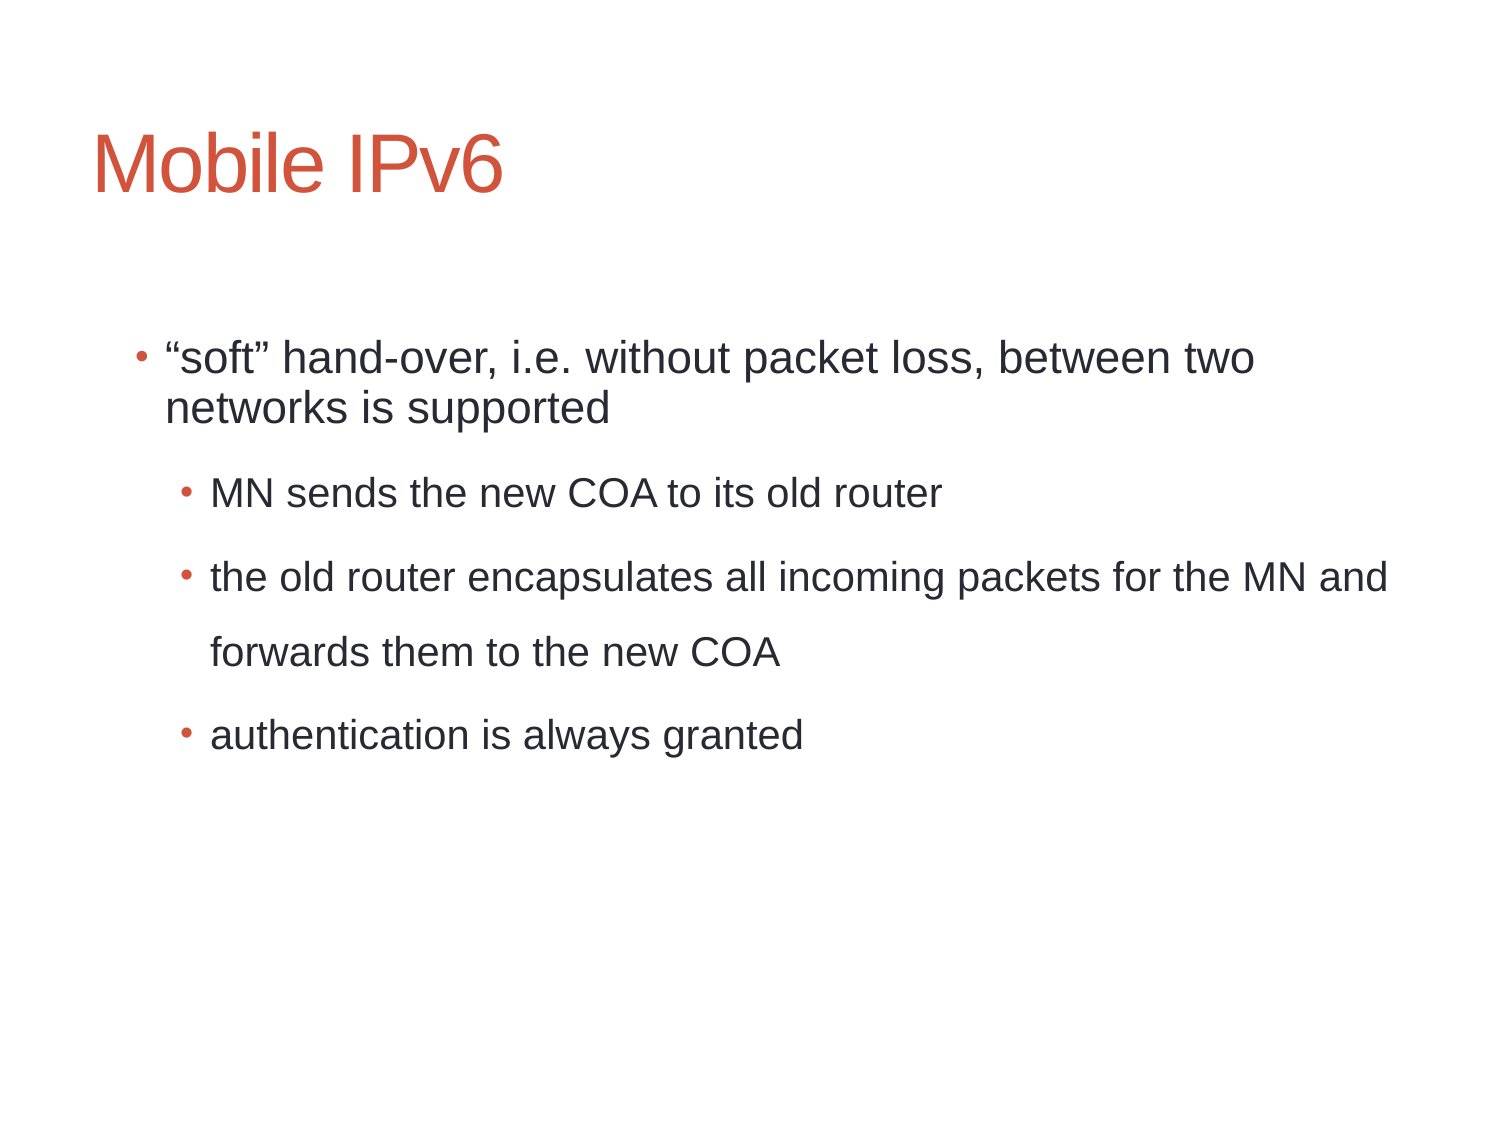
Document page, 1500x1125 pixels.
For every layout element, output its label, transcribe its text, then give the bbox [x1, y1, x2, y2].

list “soft” hand-over, i.e. without packet loss, between two networks is supported MN sends the new COA to its old router the old router encapsulates all incoming packets for the MN and forwards them to the new COA authentication is always granted [75, 262, 1425, 1063]
title Mobile IPv6 [76, 78, 1427, 241]
